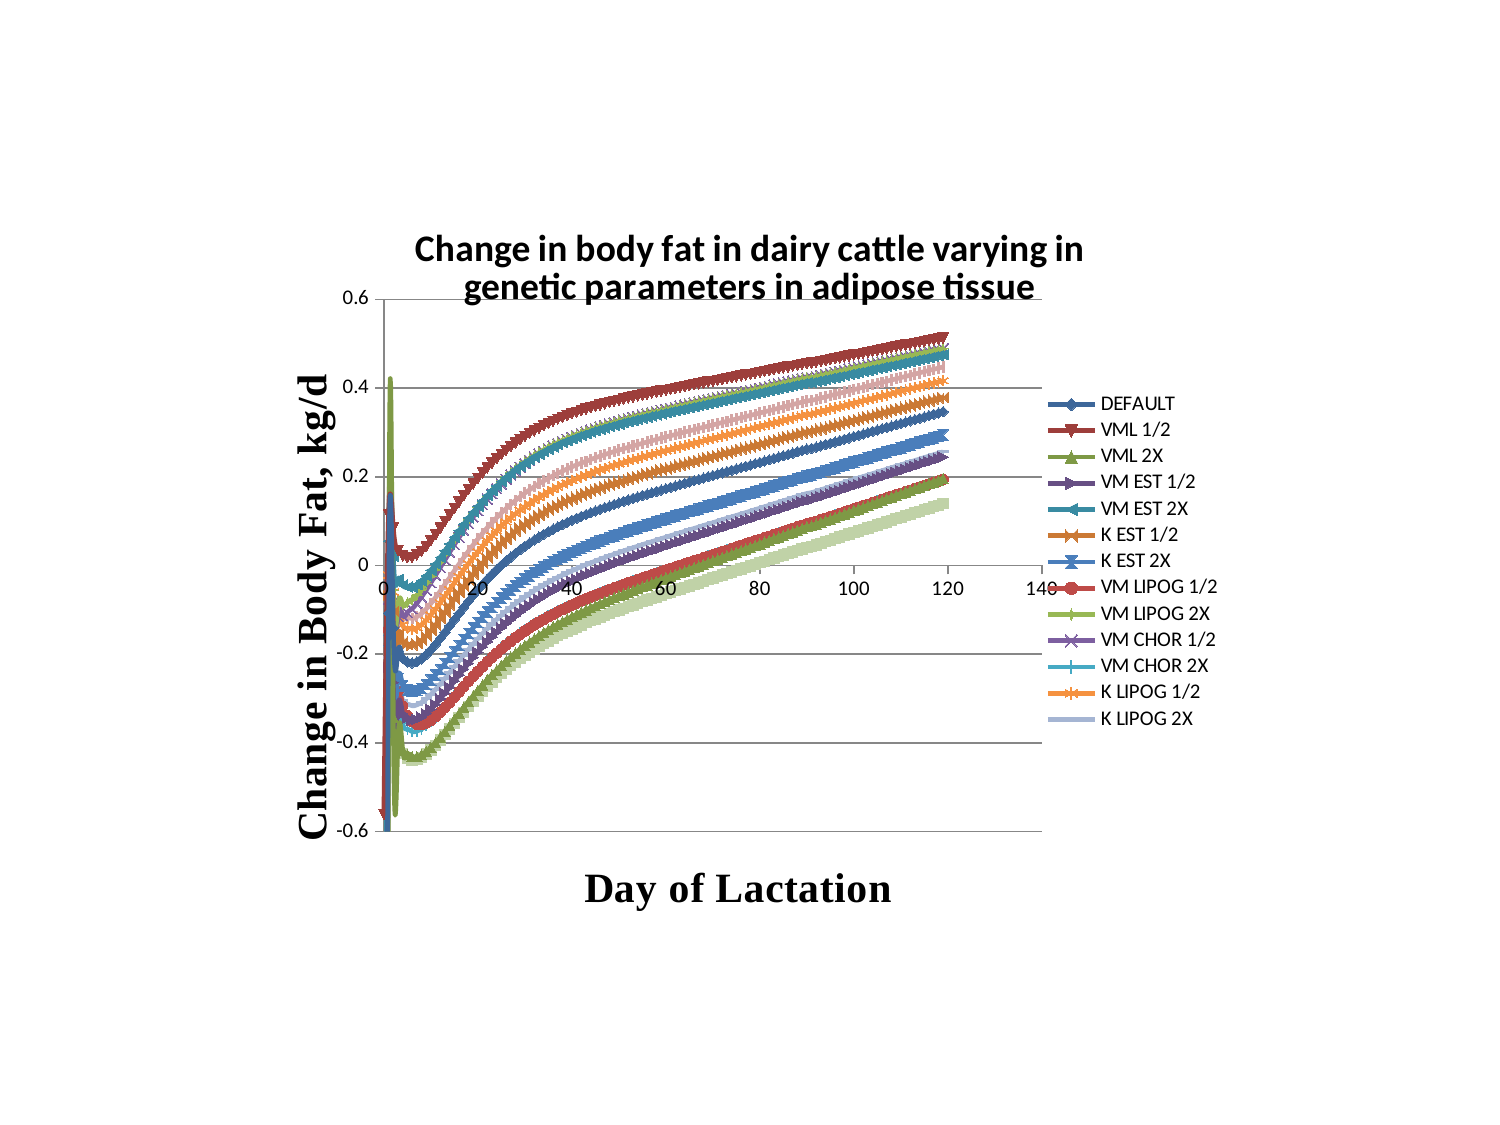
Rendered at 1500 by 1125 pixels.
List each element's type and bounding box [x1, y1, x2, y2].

chart [262, 199, 1238, 926]
